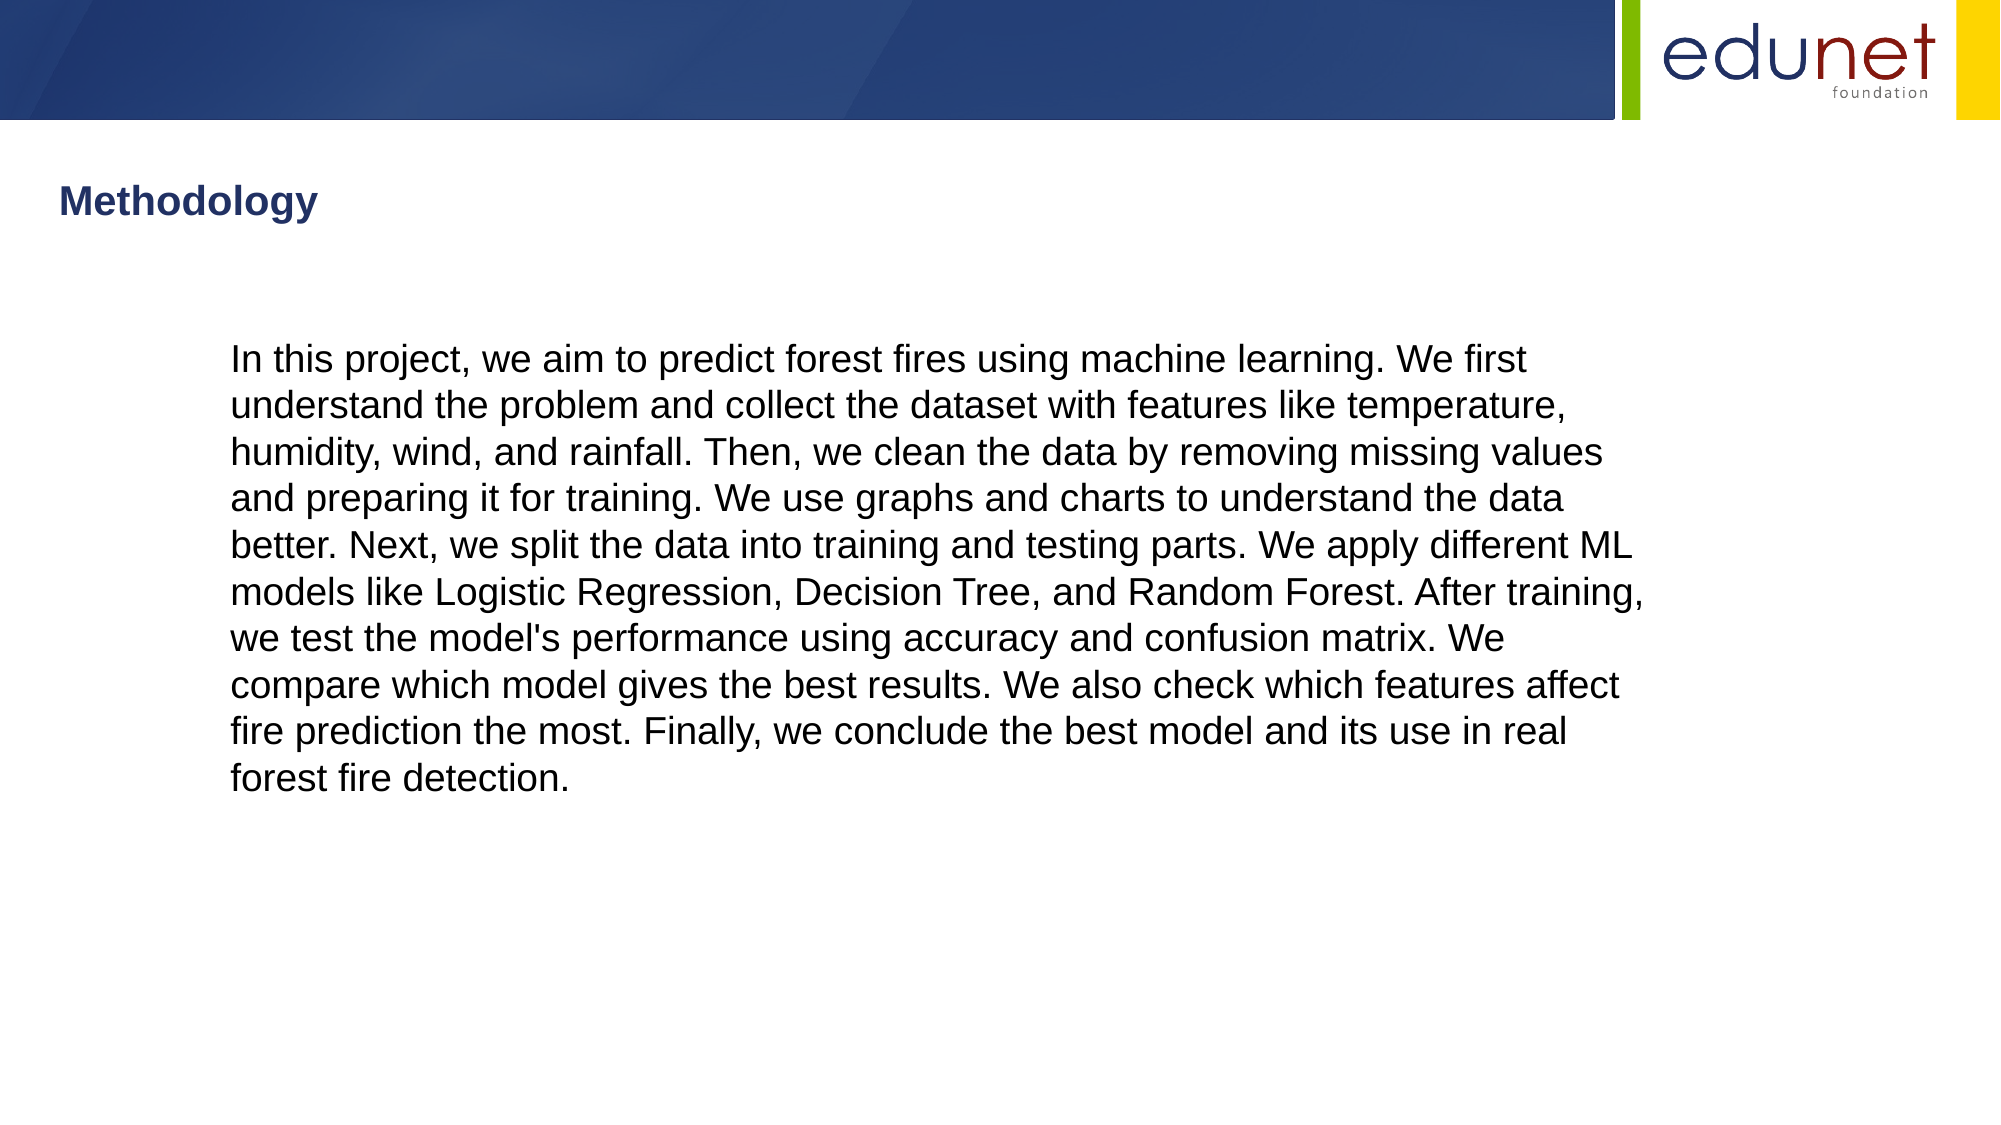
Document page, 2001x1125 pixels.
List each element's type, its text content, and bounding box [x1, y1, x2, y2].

picture [1652, 12, 1948, 108]
text_box Methodology [43, 166, 1045, 232]
text_box In this project, we aim to predict forest fires using machine learning. We first understand the problem and collect the dataset with features like temperature, humidity, wind, and rainfall. Then, we clean the data by removing missing values and preparing it for training. We use graphs and charts to understand the data better. Next, we split the data into training and testing parts. We apply different ML models like Logistic Regression, Decision Tree, and Random Forest. After training, we test the model's performance using accuracy and confusion matrix. We compare which model gives the best results. We also check which features affect fire prediction the most. Finally, we conclude the best model and its use in real forest fire detection. [215, 325, 1664, 807]
